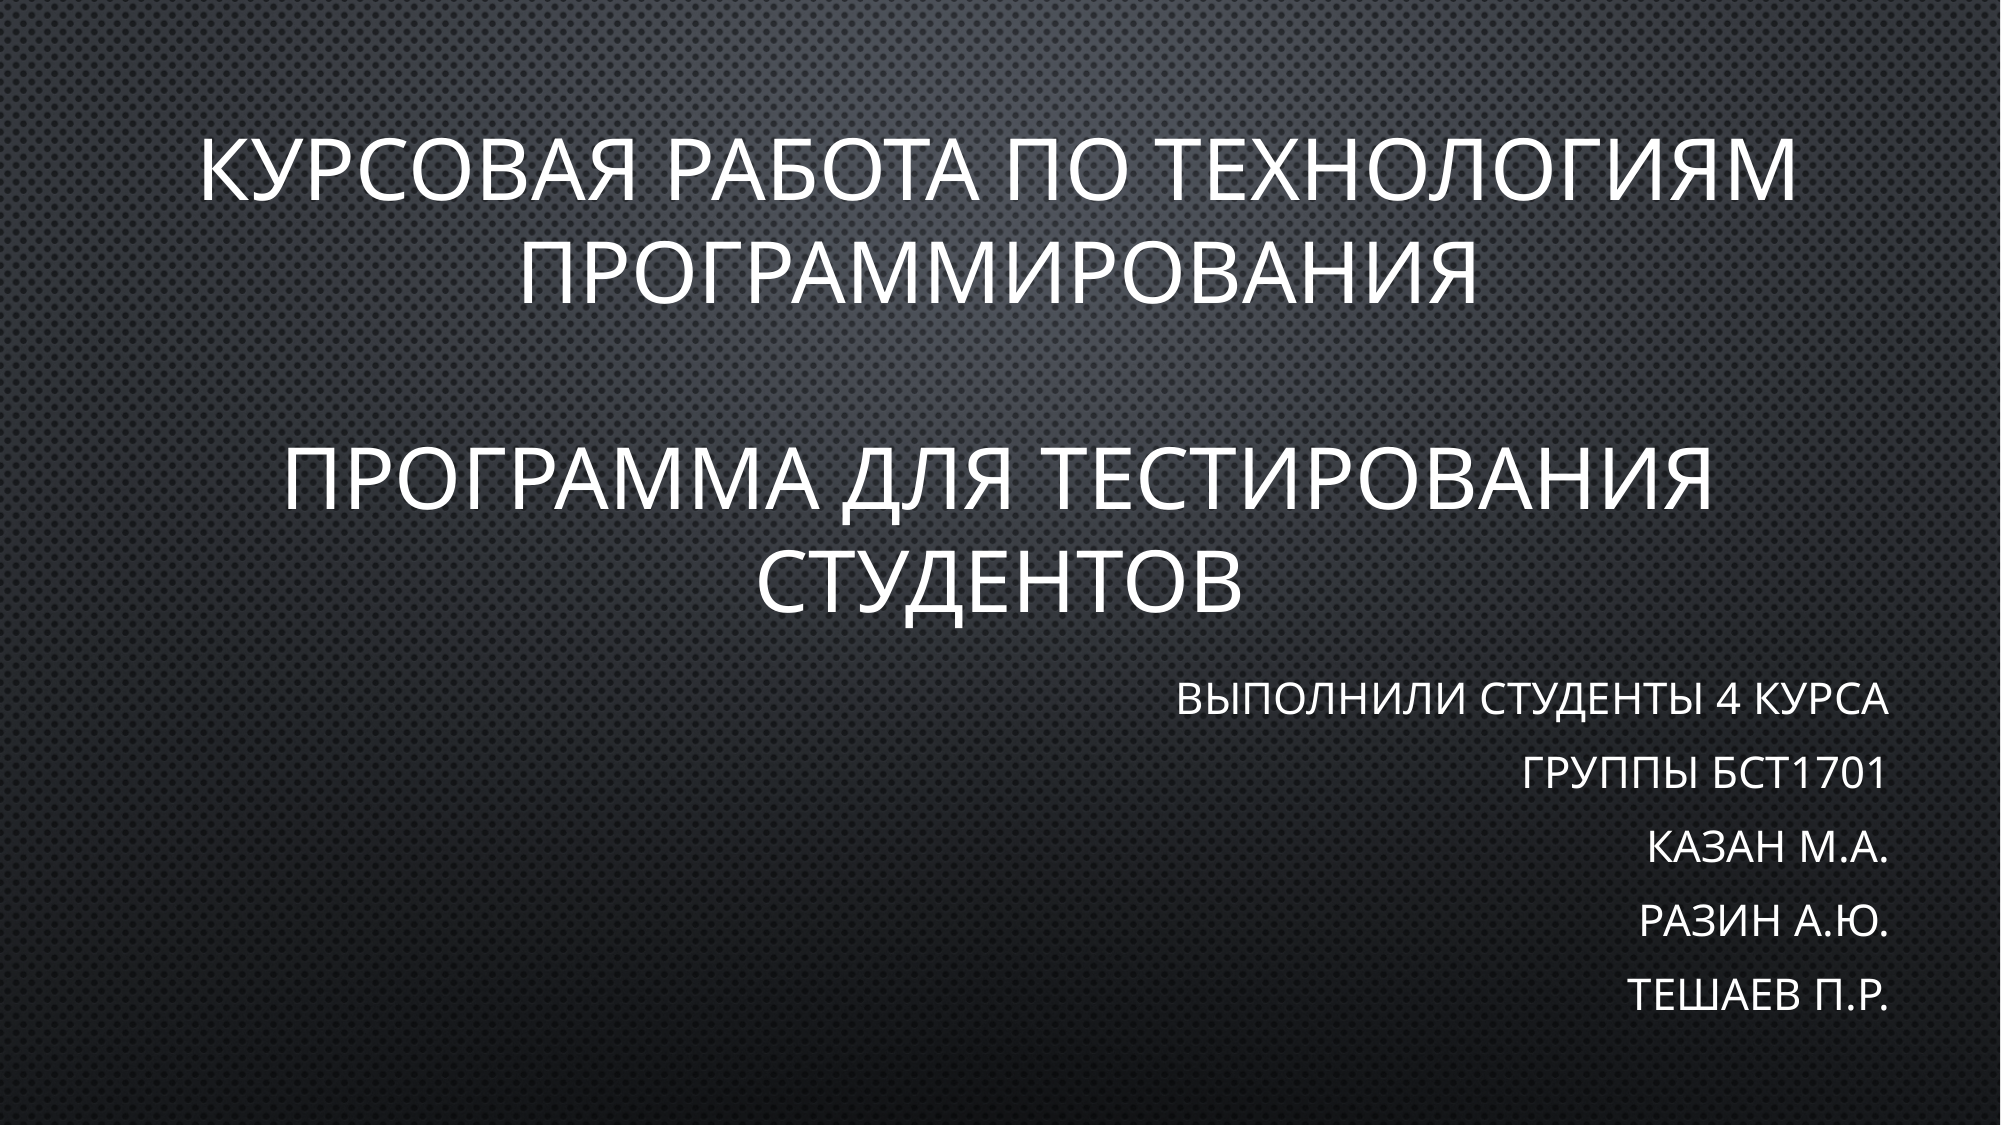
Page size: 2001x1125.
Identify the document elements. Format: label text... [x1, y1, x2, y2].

subtitle Выполнили студенты 4 курса Группы БСТ1701 Казан М.А. Разин А.Ю. Тешаев П.Р. [481, 663, 1906, 1072]
title Курсовая работа по технологиям программирования программа для тестирования студентов [126, 99, 1874, 638]
